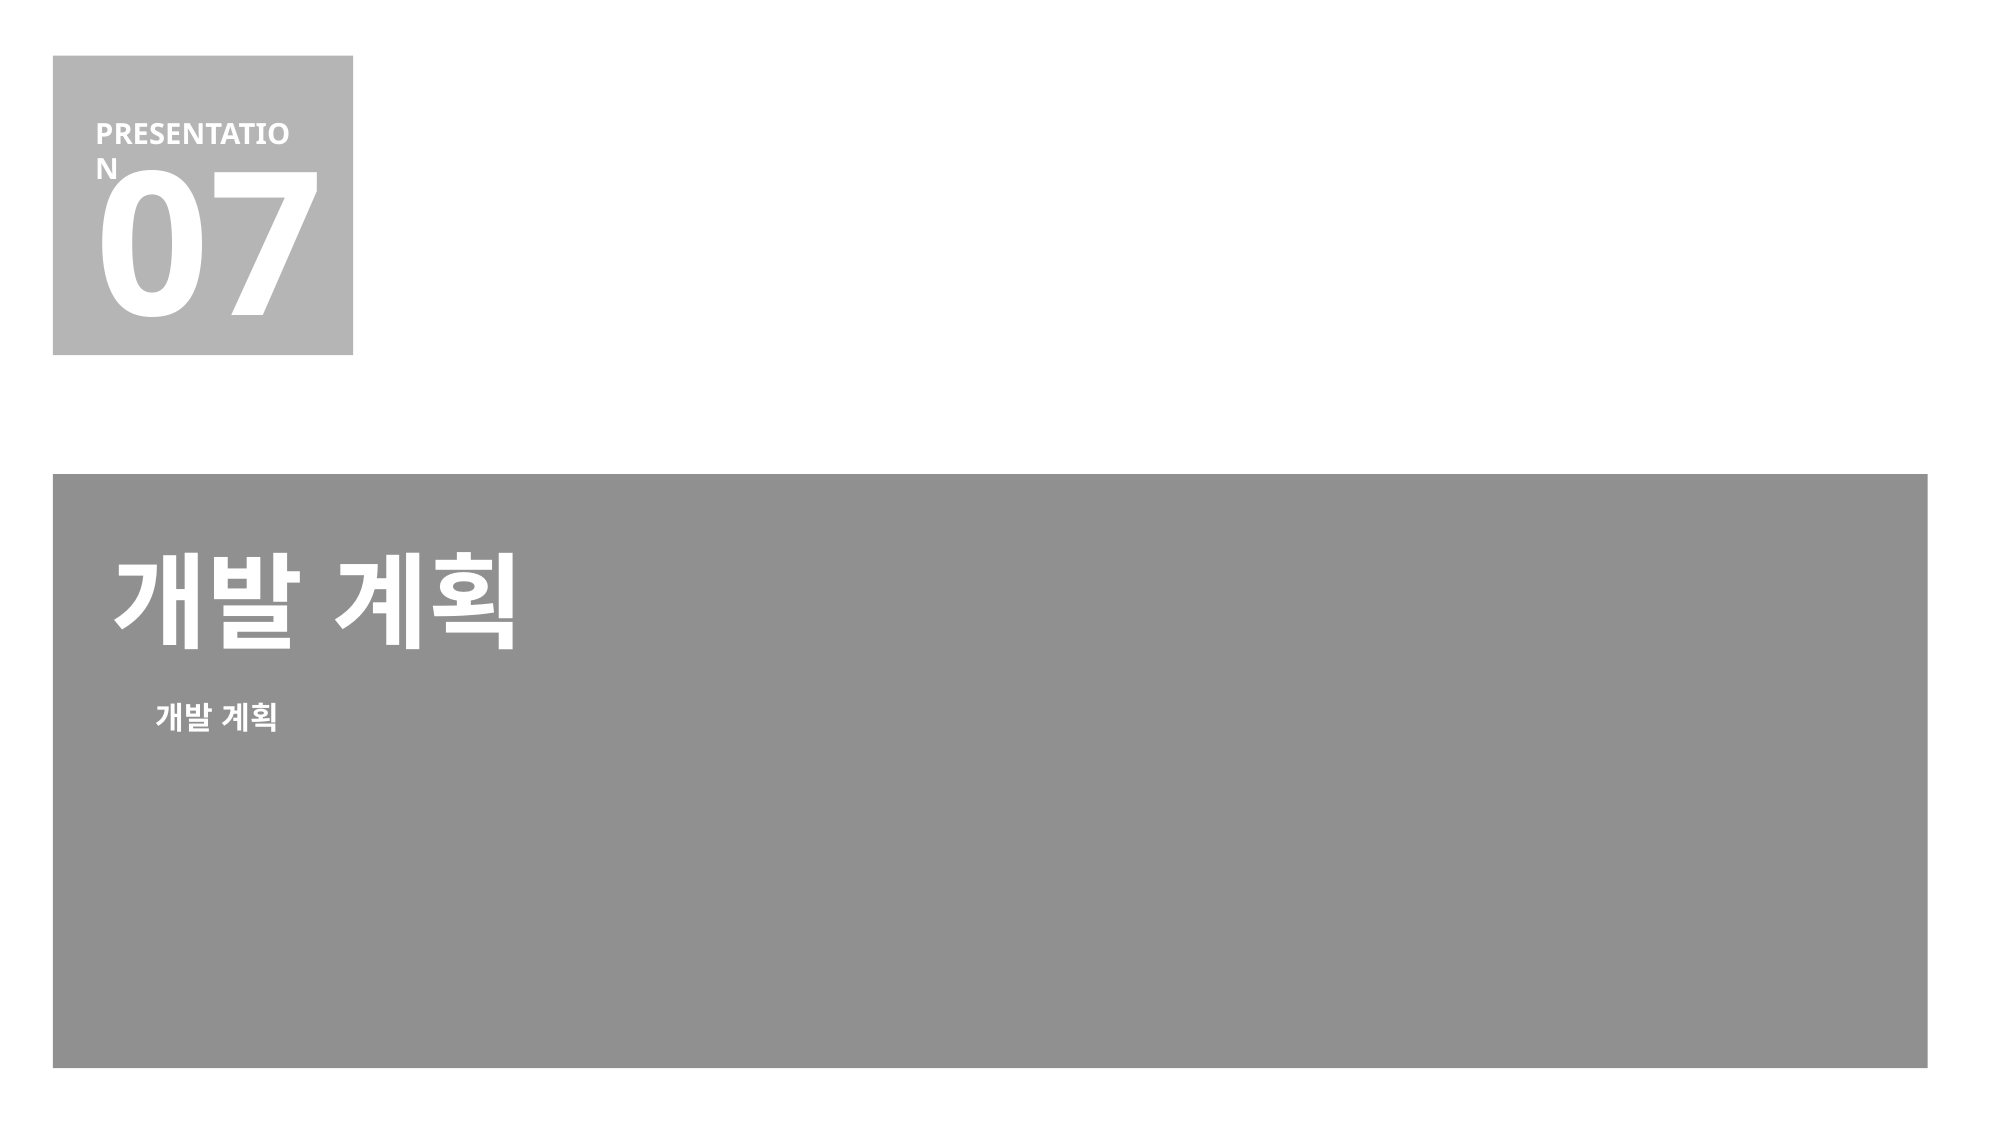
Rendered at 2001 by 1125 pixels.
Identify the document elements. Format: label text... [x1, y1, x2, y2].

text_box 개발 계획 [140, 645, 1540, 790]
text_box [51, 54, 355, 357]
title 개발 계획 [96, 526, 1497, 672]
text_box [51, 472, 1930, 1070]
text_box 07 [80, 107, 366, 363]
